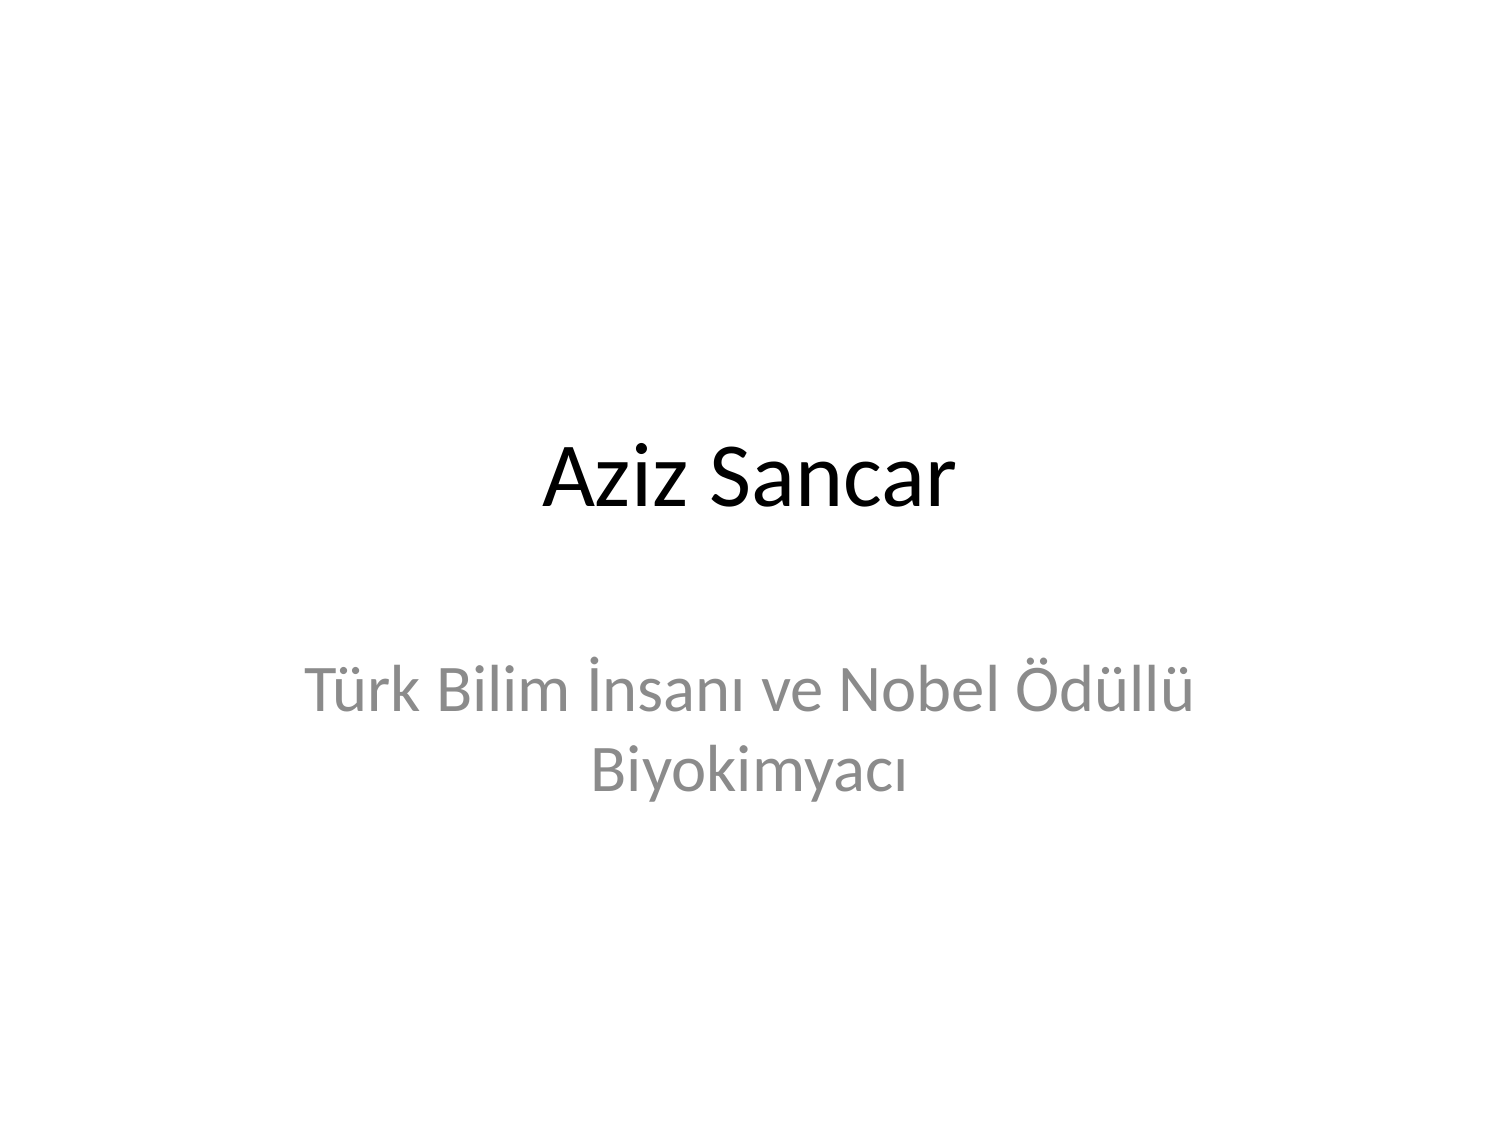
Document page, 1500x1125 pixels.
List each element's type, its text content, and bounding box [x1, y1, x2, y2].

subtitle Türk Bilim İnsanı ve Nobel Ödüllü Biyokimyacı [225, 637, 1275, 925]
title Aziz Sancar [112, 349, 1388, 591]
